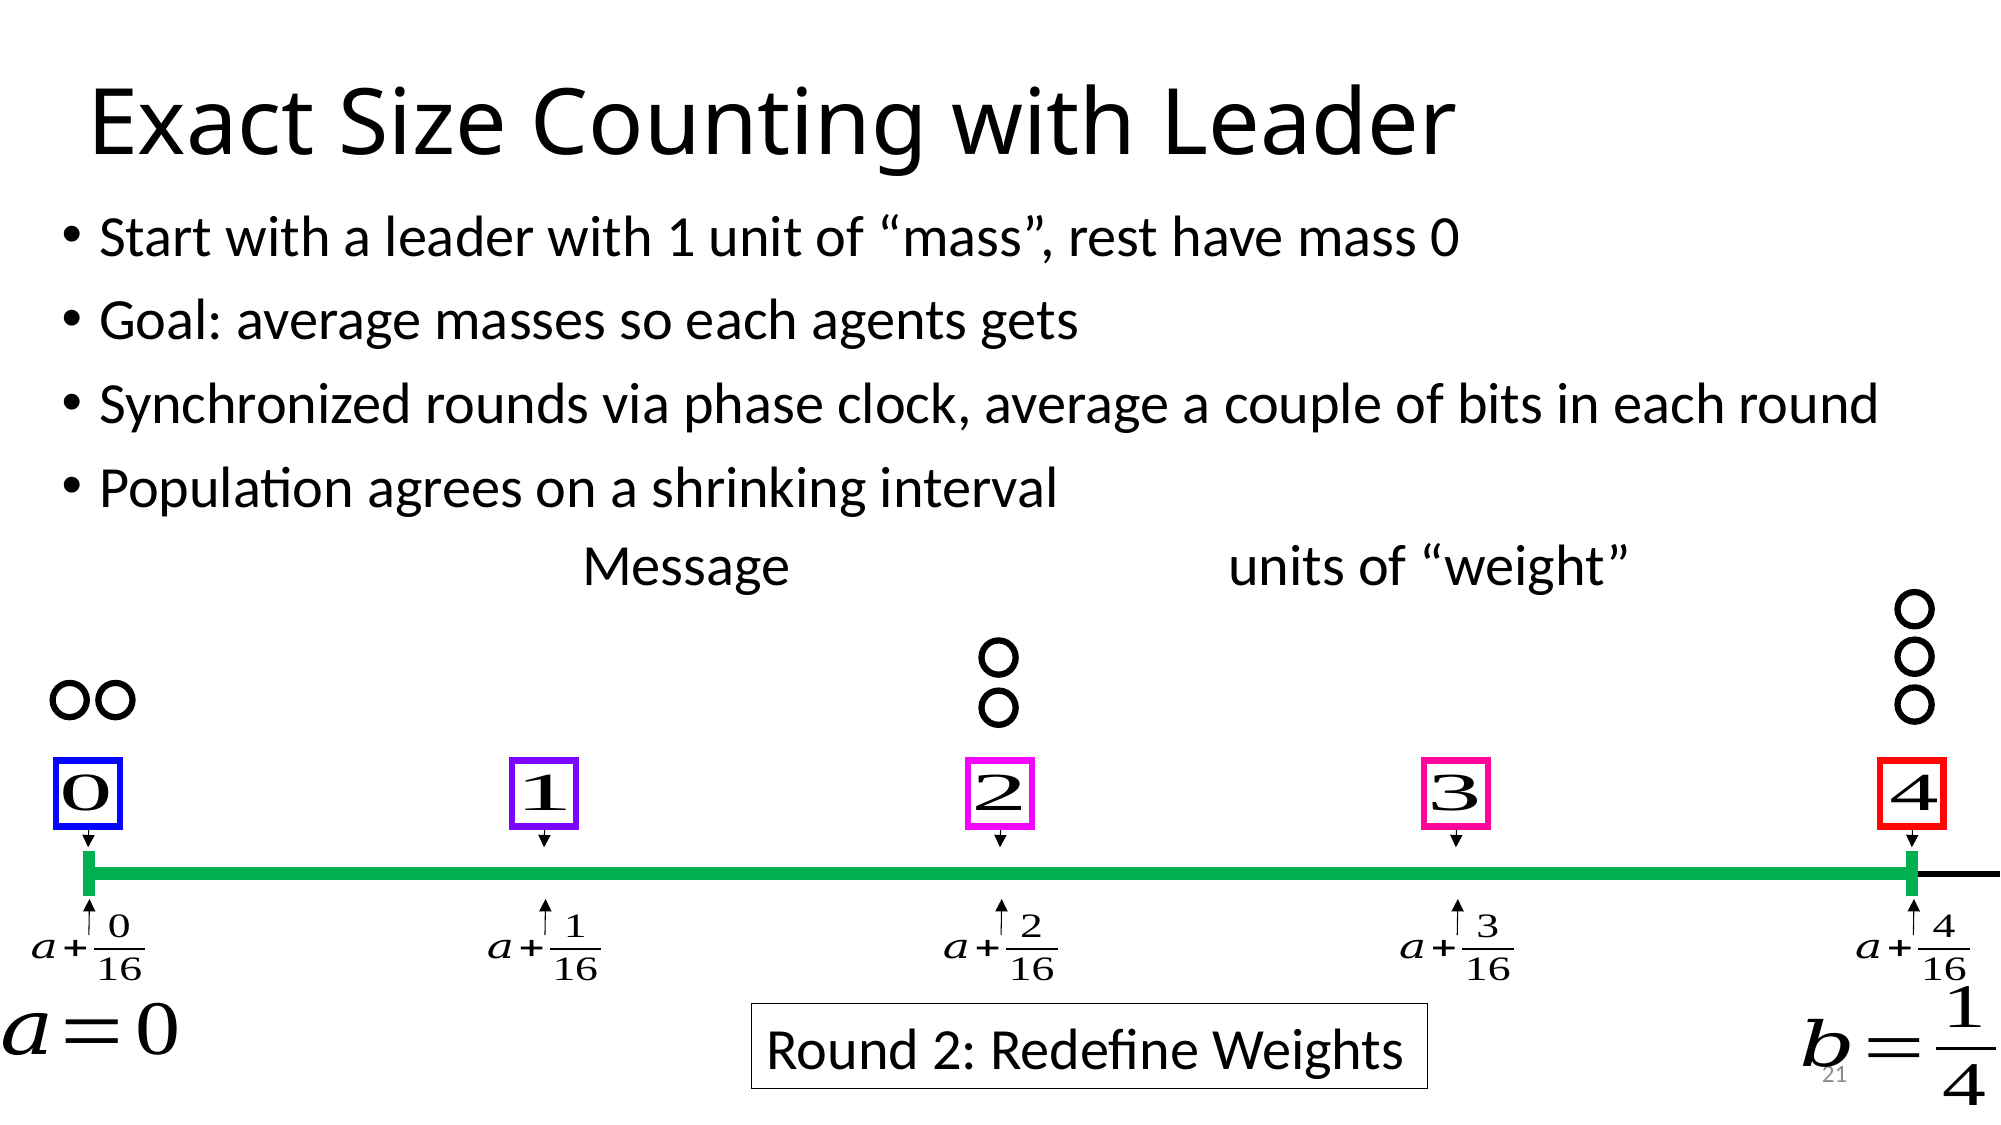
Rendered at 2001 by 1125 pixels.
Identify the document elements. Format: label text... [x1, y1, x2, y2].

title Exact Size Counting with Leader [72, 16, 1954, 234]
slide_number 21 [1412, 1073, 1863, 1103]
text_box [51, 681, 88, 719]
text_box [980, 689, 1017, 726]
text_box [980, 639, 1017, 676]
text_box units of “weight” [1213, 519, 1675, 604]
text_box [0, 763, 1972, 1073]
text_box Round 2: Redefine Weights [751, 1073, 1428, 1089]
text_box [1896, 686, 1933, 723]
text_box [1896, 638, 1933, 675]
text_box [97, 681, 134, 719]
text_box [1896, 590, 1933, 628]
